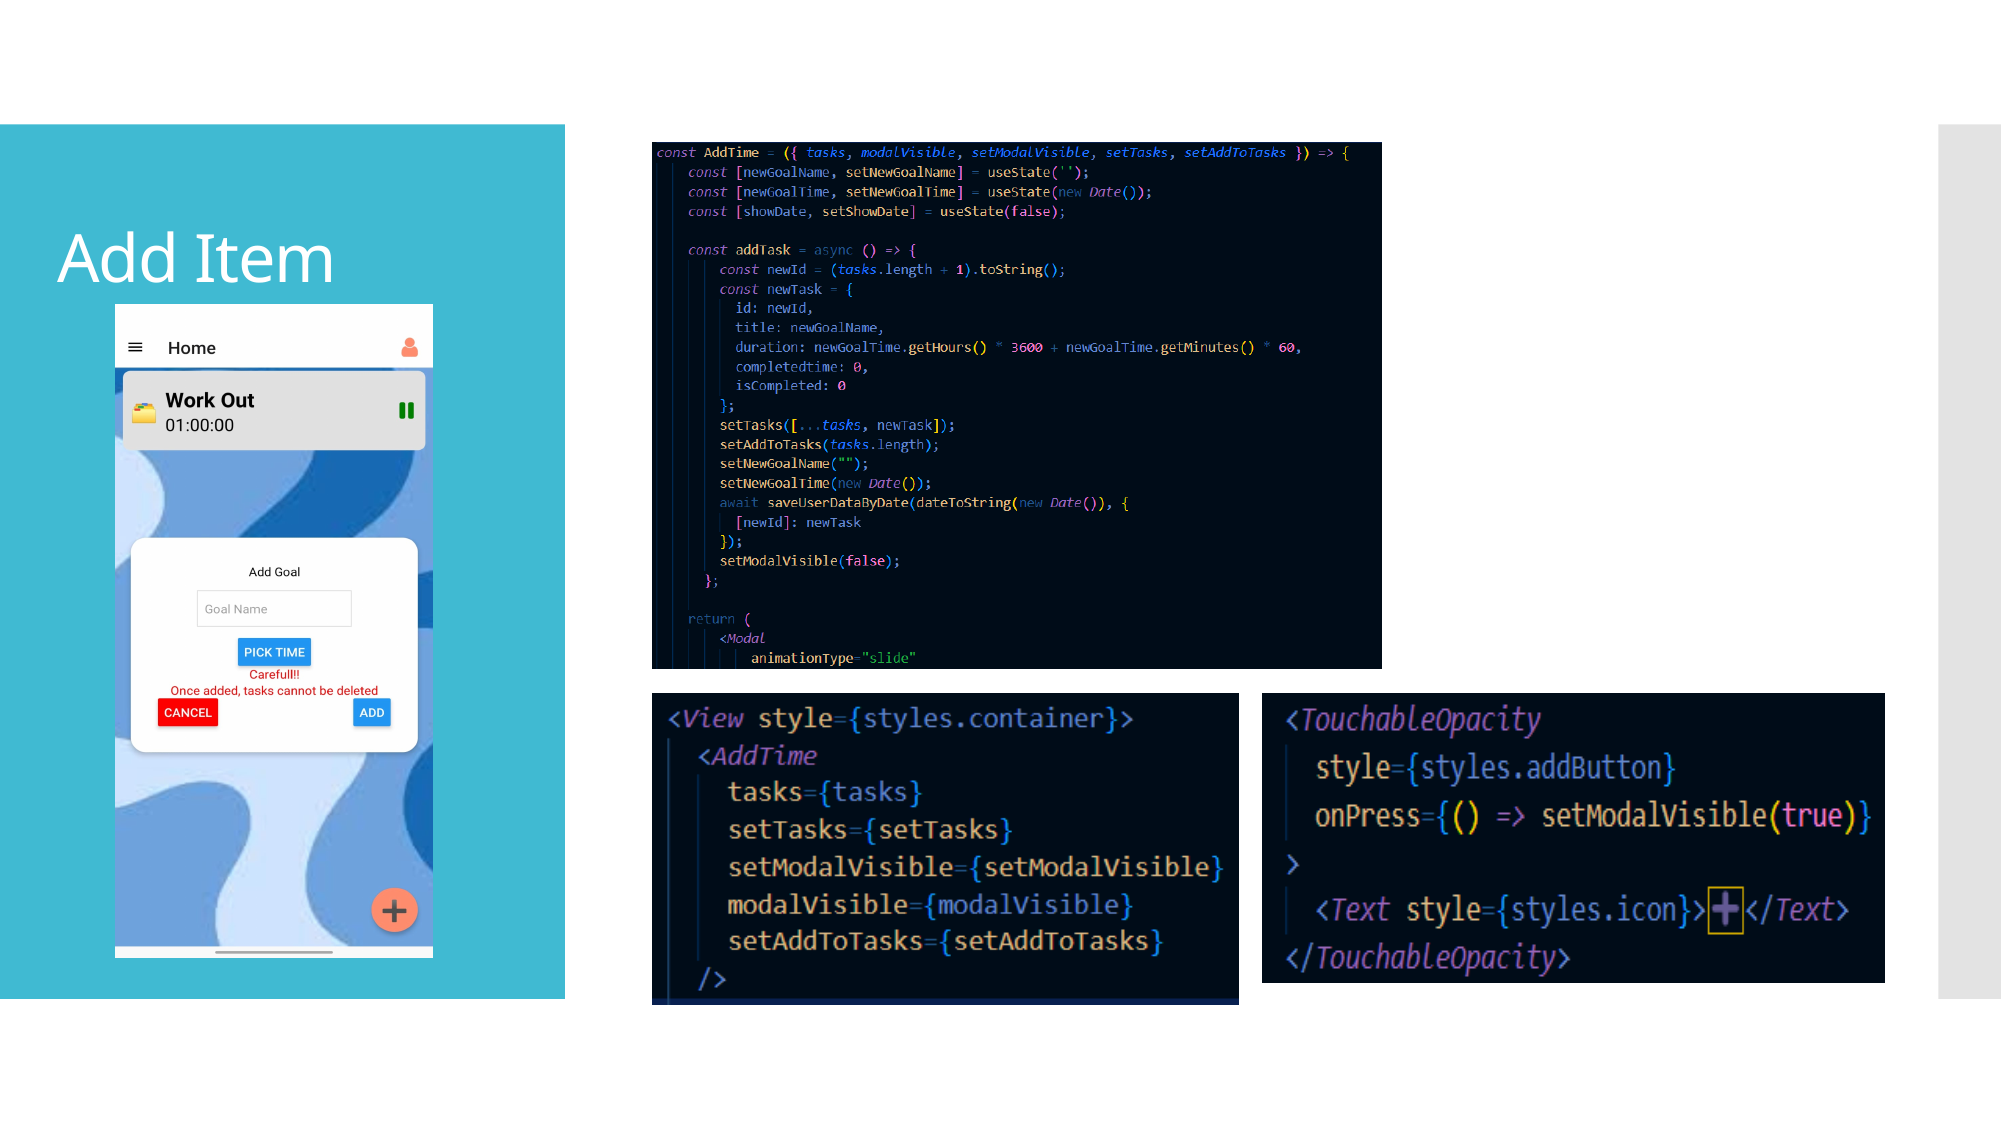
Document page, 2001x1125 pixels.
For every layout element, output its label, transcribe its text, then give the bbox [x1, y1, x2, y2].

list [652, 142, 1382, 670]
picture [115, 303, 434, 958]
title Add Item [41, 187, 507, 305]
picture [652, 693, 1239, 1006]
picture [1261, 693, 1885, 983]
